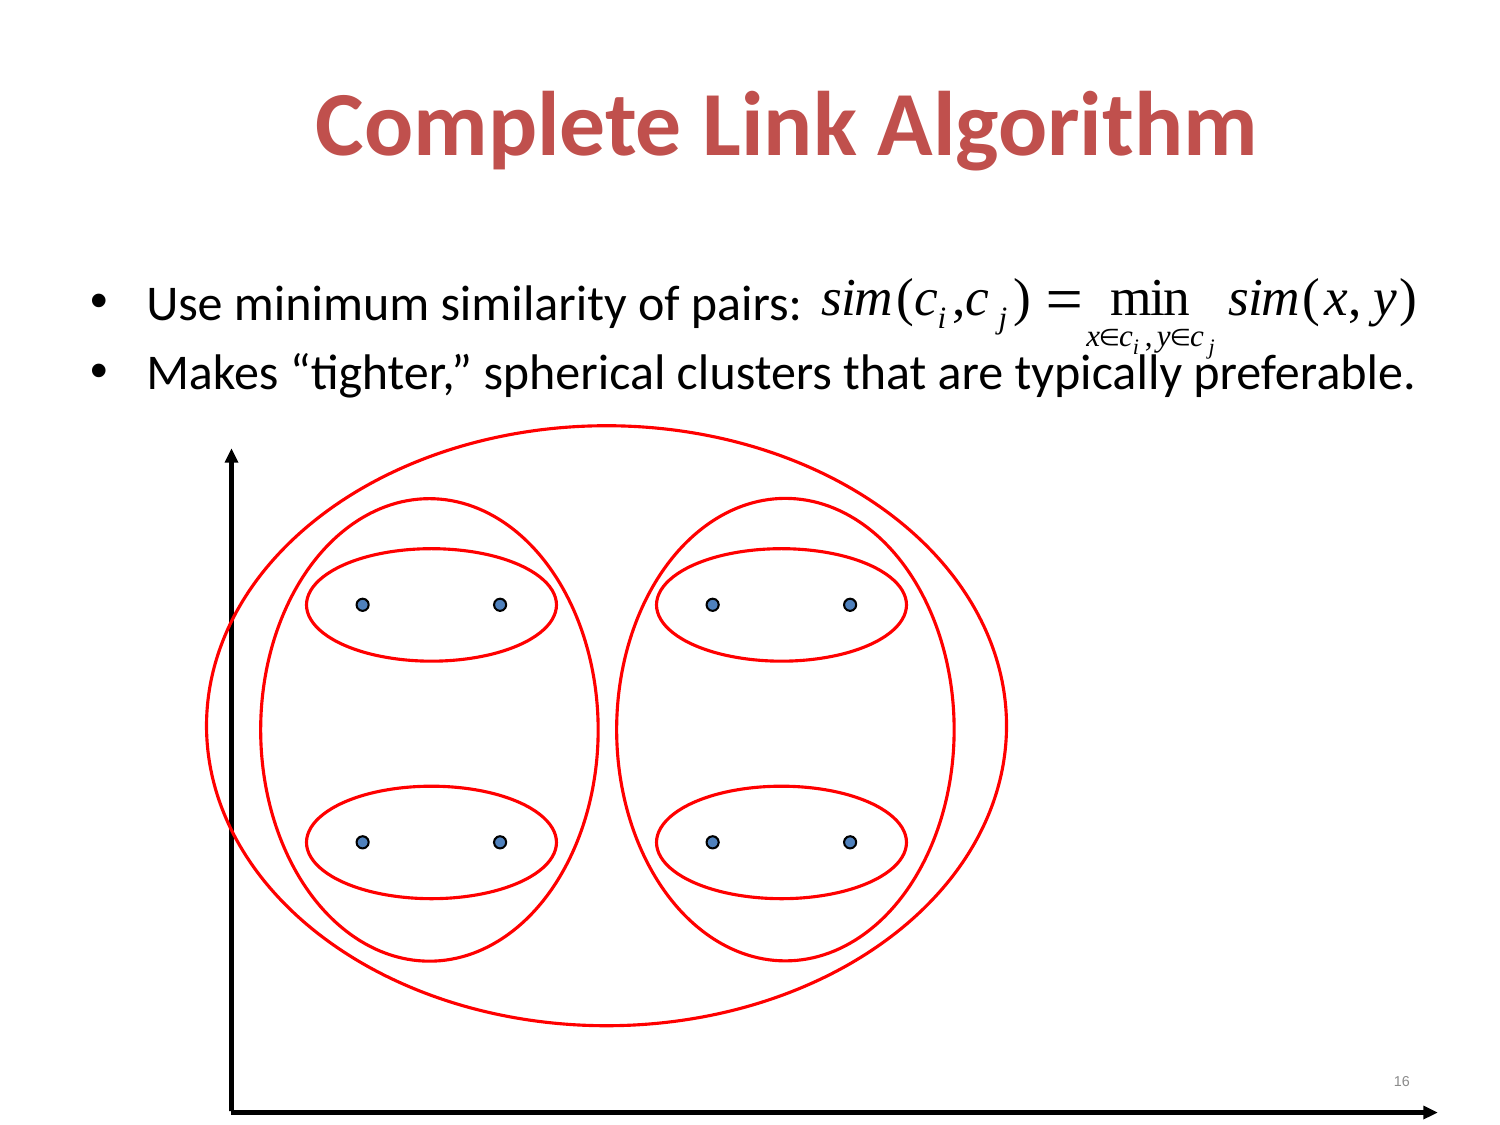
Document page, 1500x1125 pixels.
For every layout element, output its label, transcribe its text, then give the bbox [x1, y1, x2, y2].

text_box [458, 425, 755, 447]
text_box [812, 262, 1426, 370]
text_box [230, 448, 1438, 1113]
title Complete Link Algorithm [112, 37, 1463, 200]
list Use minimum similarity of pairs: Makes “tighter,” spherical clusters that are typically preferable. [75, 262, 1500, 1005]
text_box [206, 635, 225, 816]
